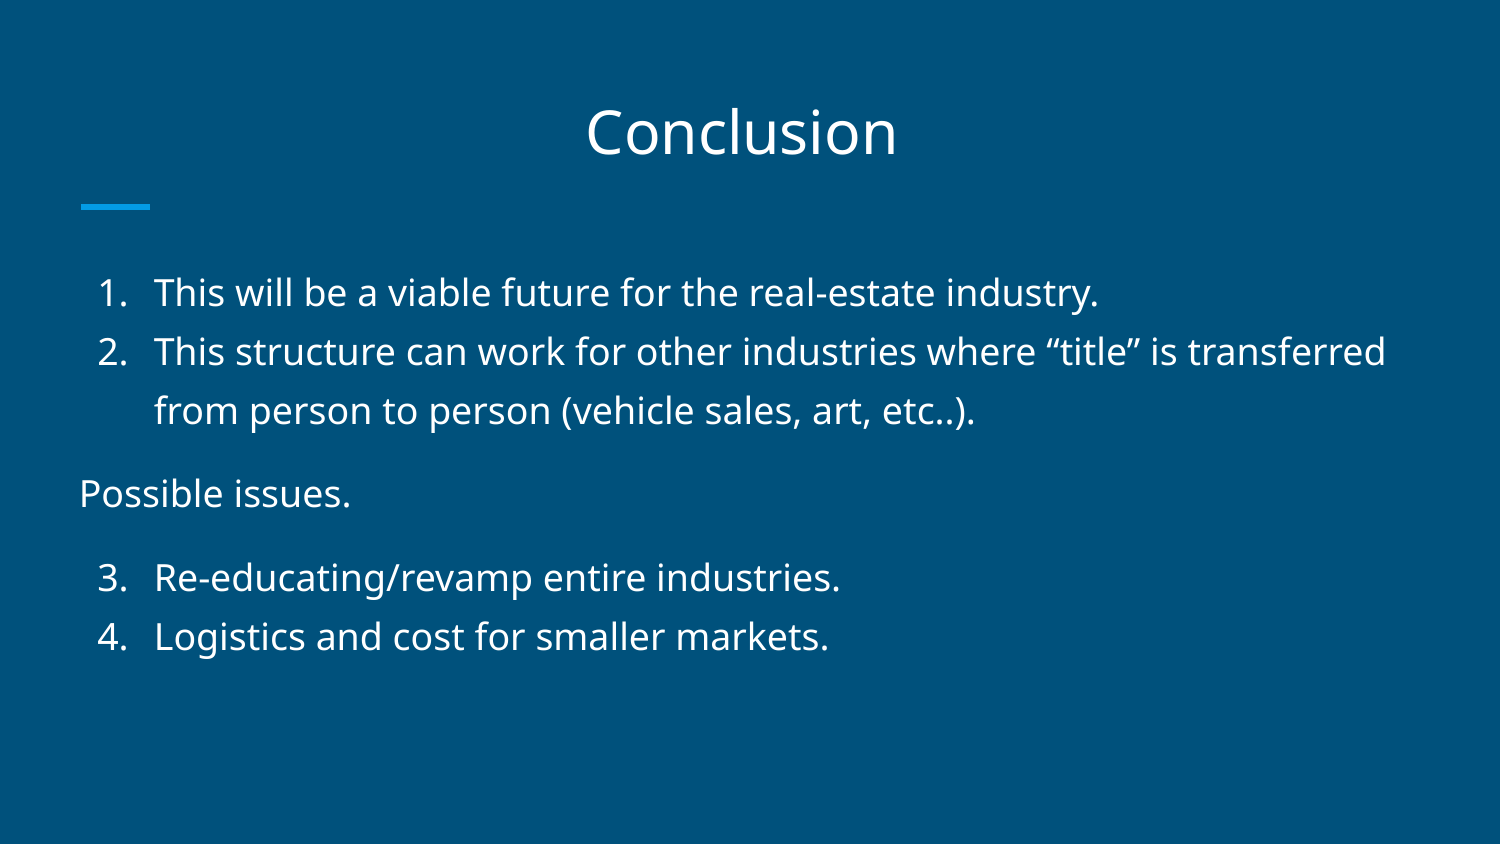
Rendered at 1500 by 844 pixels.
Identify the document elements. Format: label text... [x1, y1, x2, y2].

title Conclusion [63, 75, 1437, 188]
list This will be a viable future for the real-estate industry. This structure can work for other industries where “title” is transferred from person to person (vehicle sales, art, etc..). Possible issues. Re-educating/revamp entire industries. Logistics and cost for smaller markets. [63, 244, 1437, 750]
